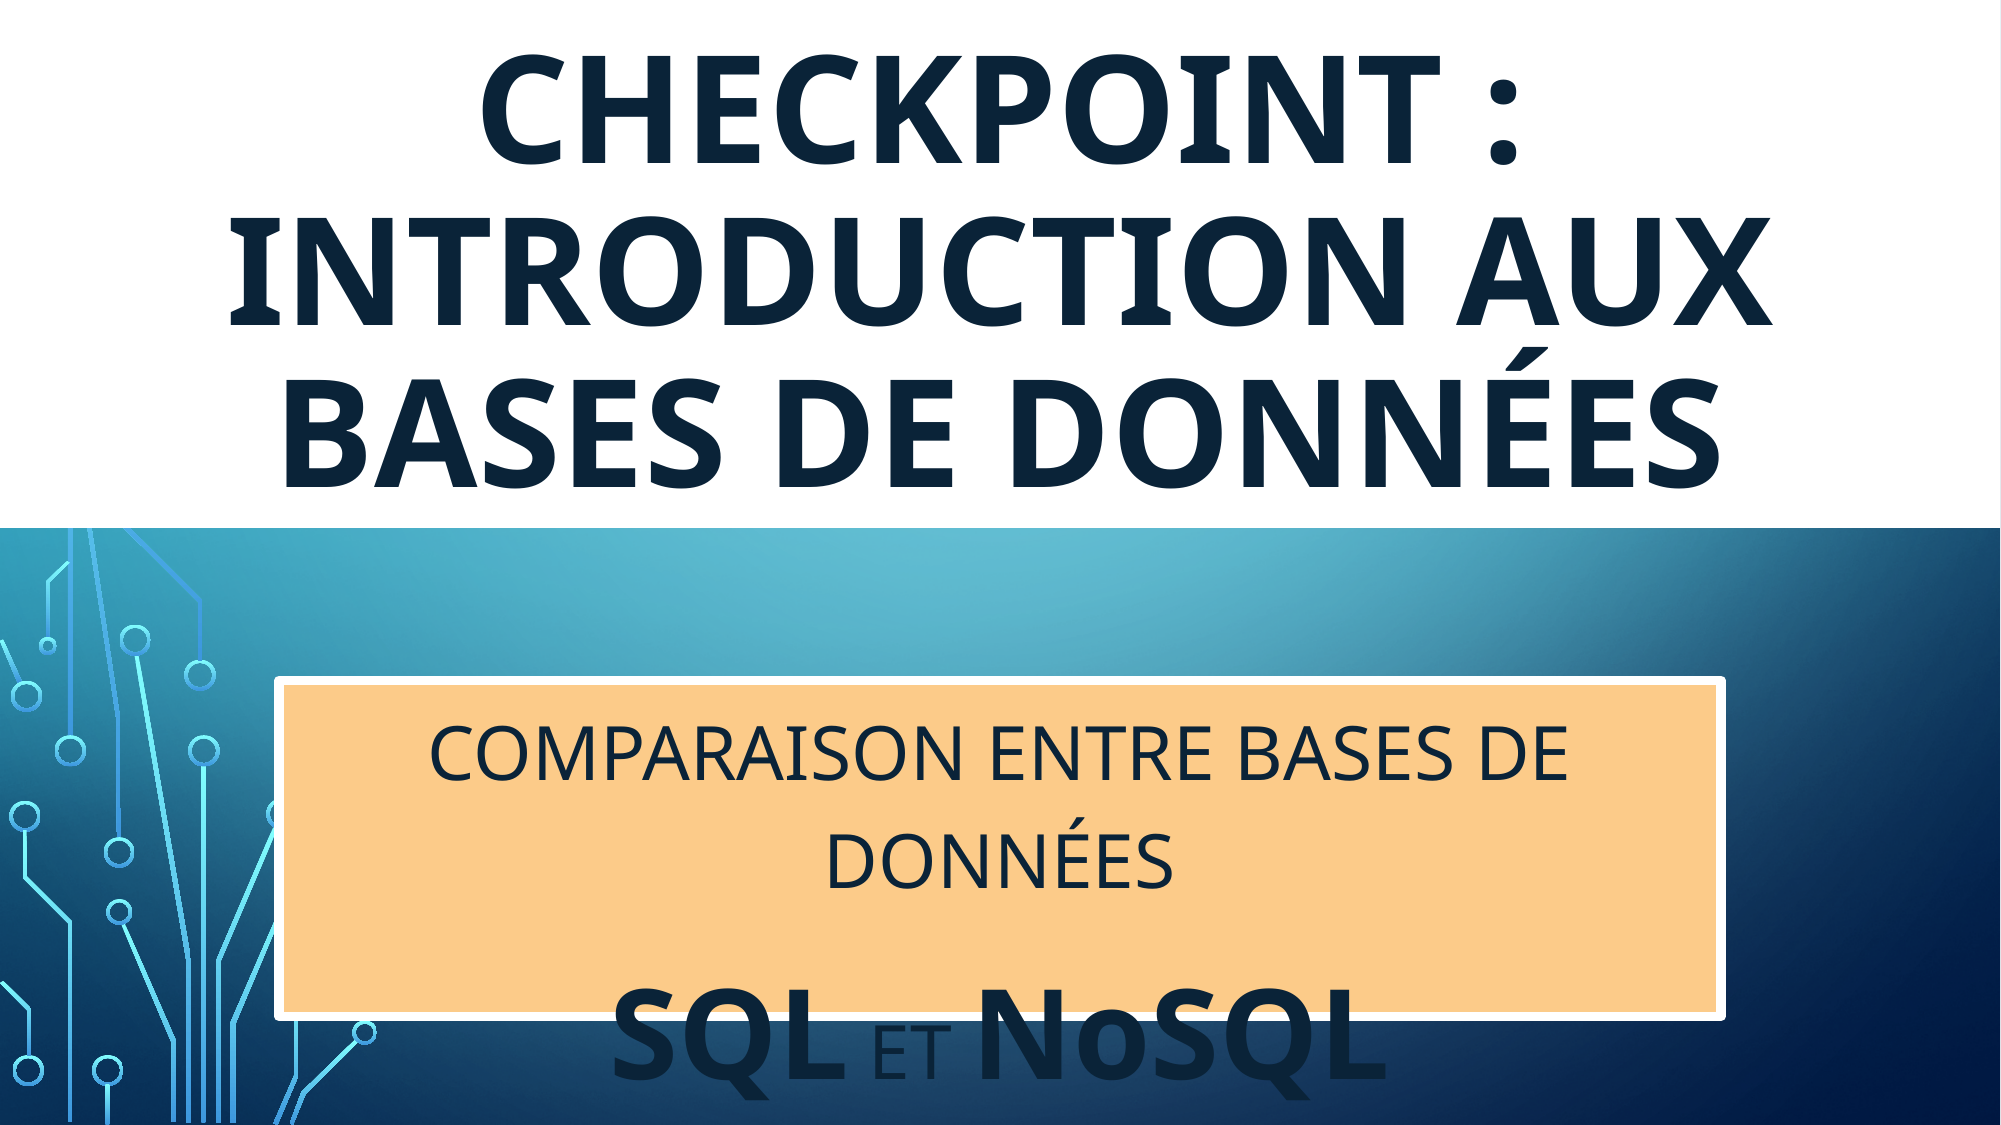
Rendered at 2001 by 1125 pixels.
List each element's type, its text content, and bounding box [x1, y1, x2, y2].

subtitle Comparaison entre bases de données Sql et nosql [278, 680, 1722, 1017]
title Checkpoint : introduction aux bases de données [0, 0, 2000, 528]
